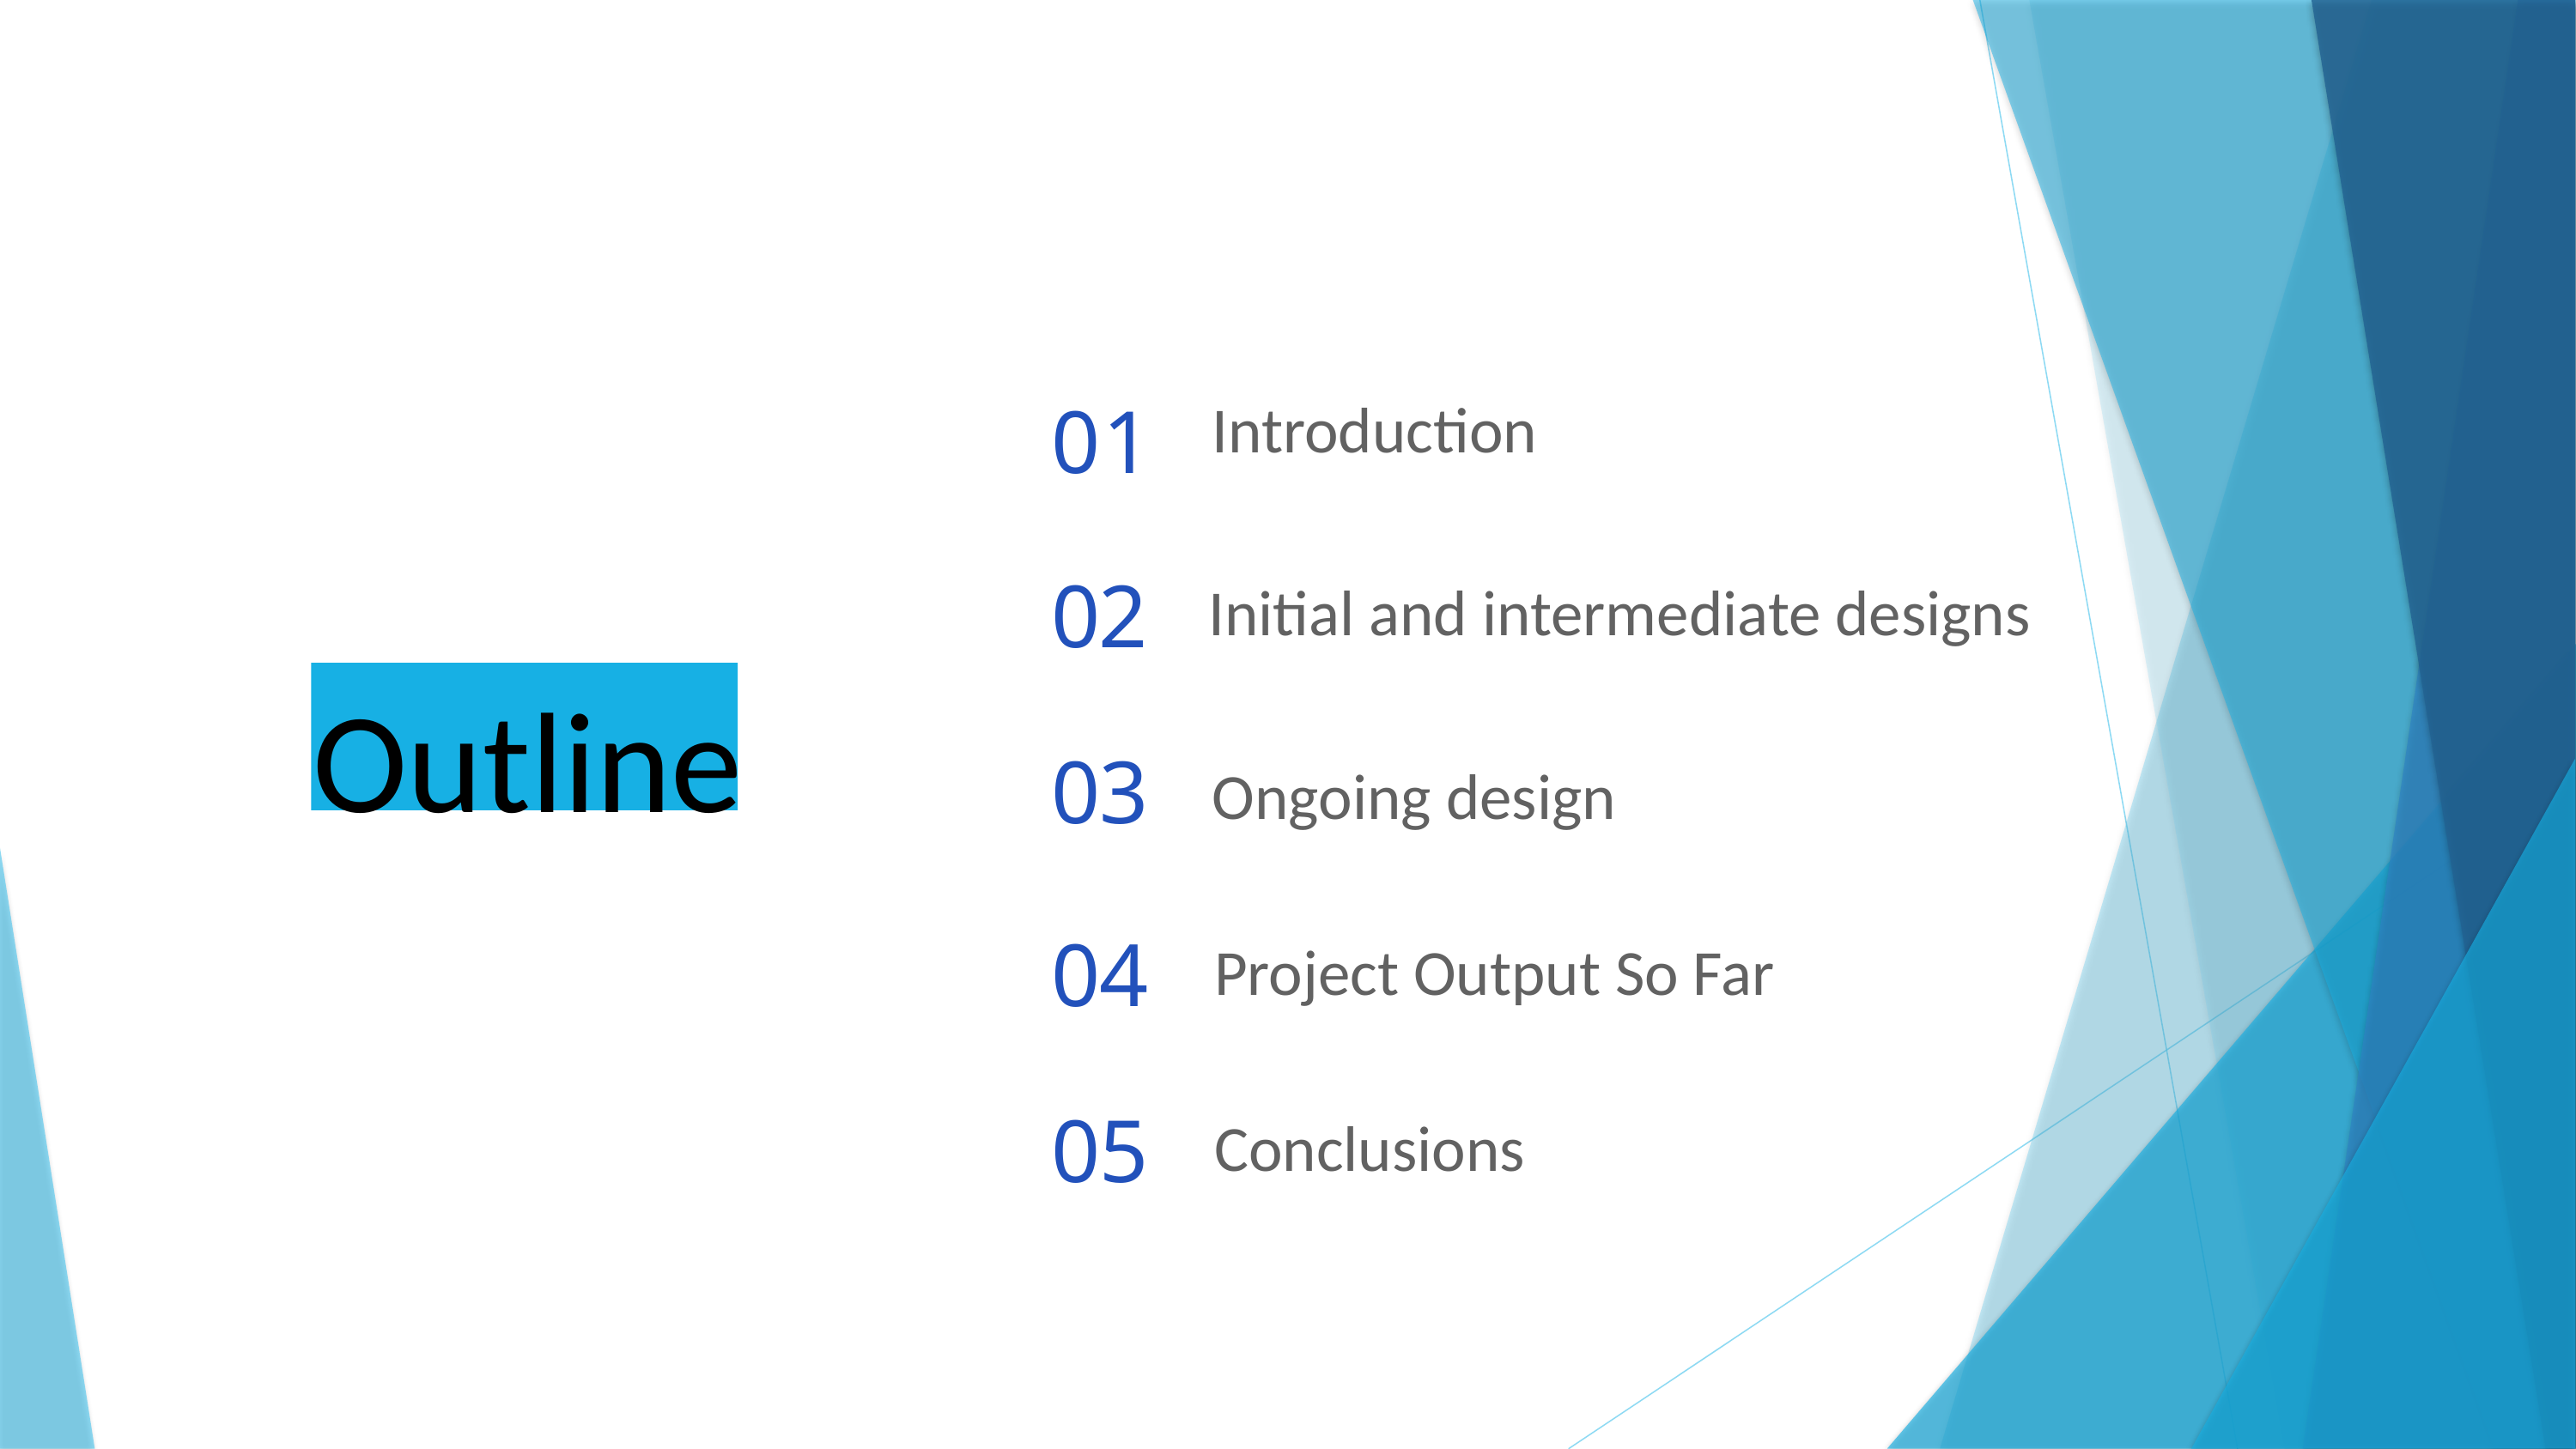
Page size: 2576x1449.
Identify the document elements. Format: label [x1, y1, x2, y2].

text_box [1051, 369, 2040, 1192]
text_box [310, 608, 793, 829]
